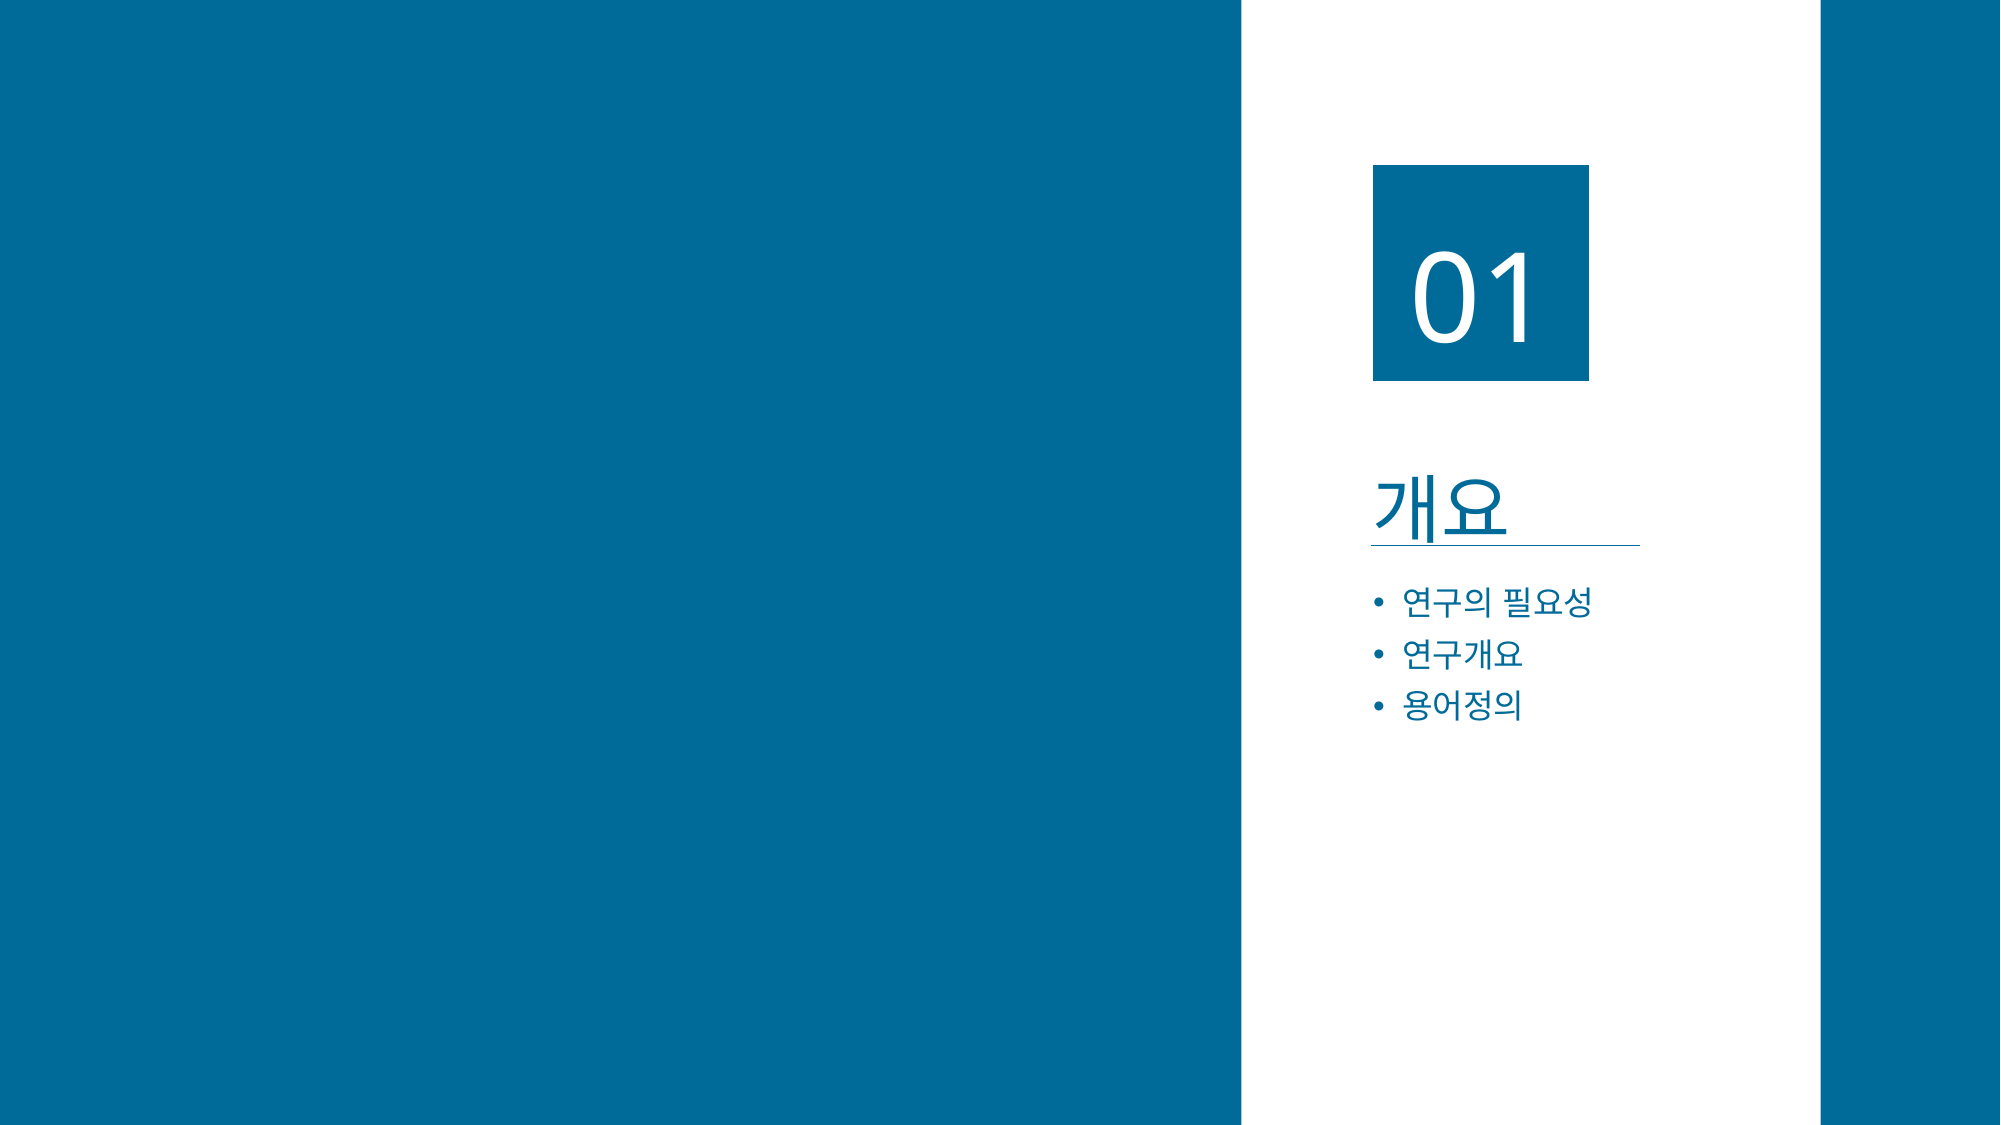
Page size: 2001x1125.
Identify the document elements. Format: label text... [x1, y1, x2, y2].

text_box 01 [1347, 210, 1615, 376]
text_box 연구의 필요성 연구개요 용어정의 [1358, 562, 1769, 733]
text_box 개요 [1357, 427, 1840, 560]
text_box [1372, 376, 1590, 382]
text_box [1372, 164, 1590, 210]
